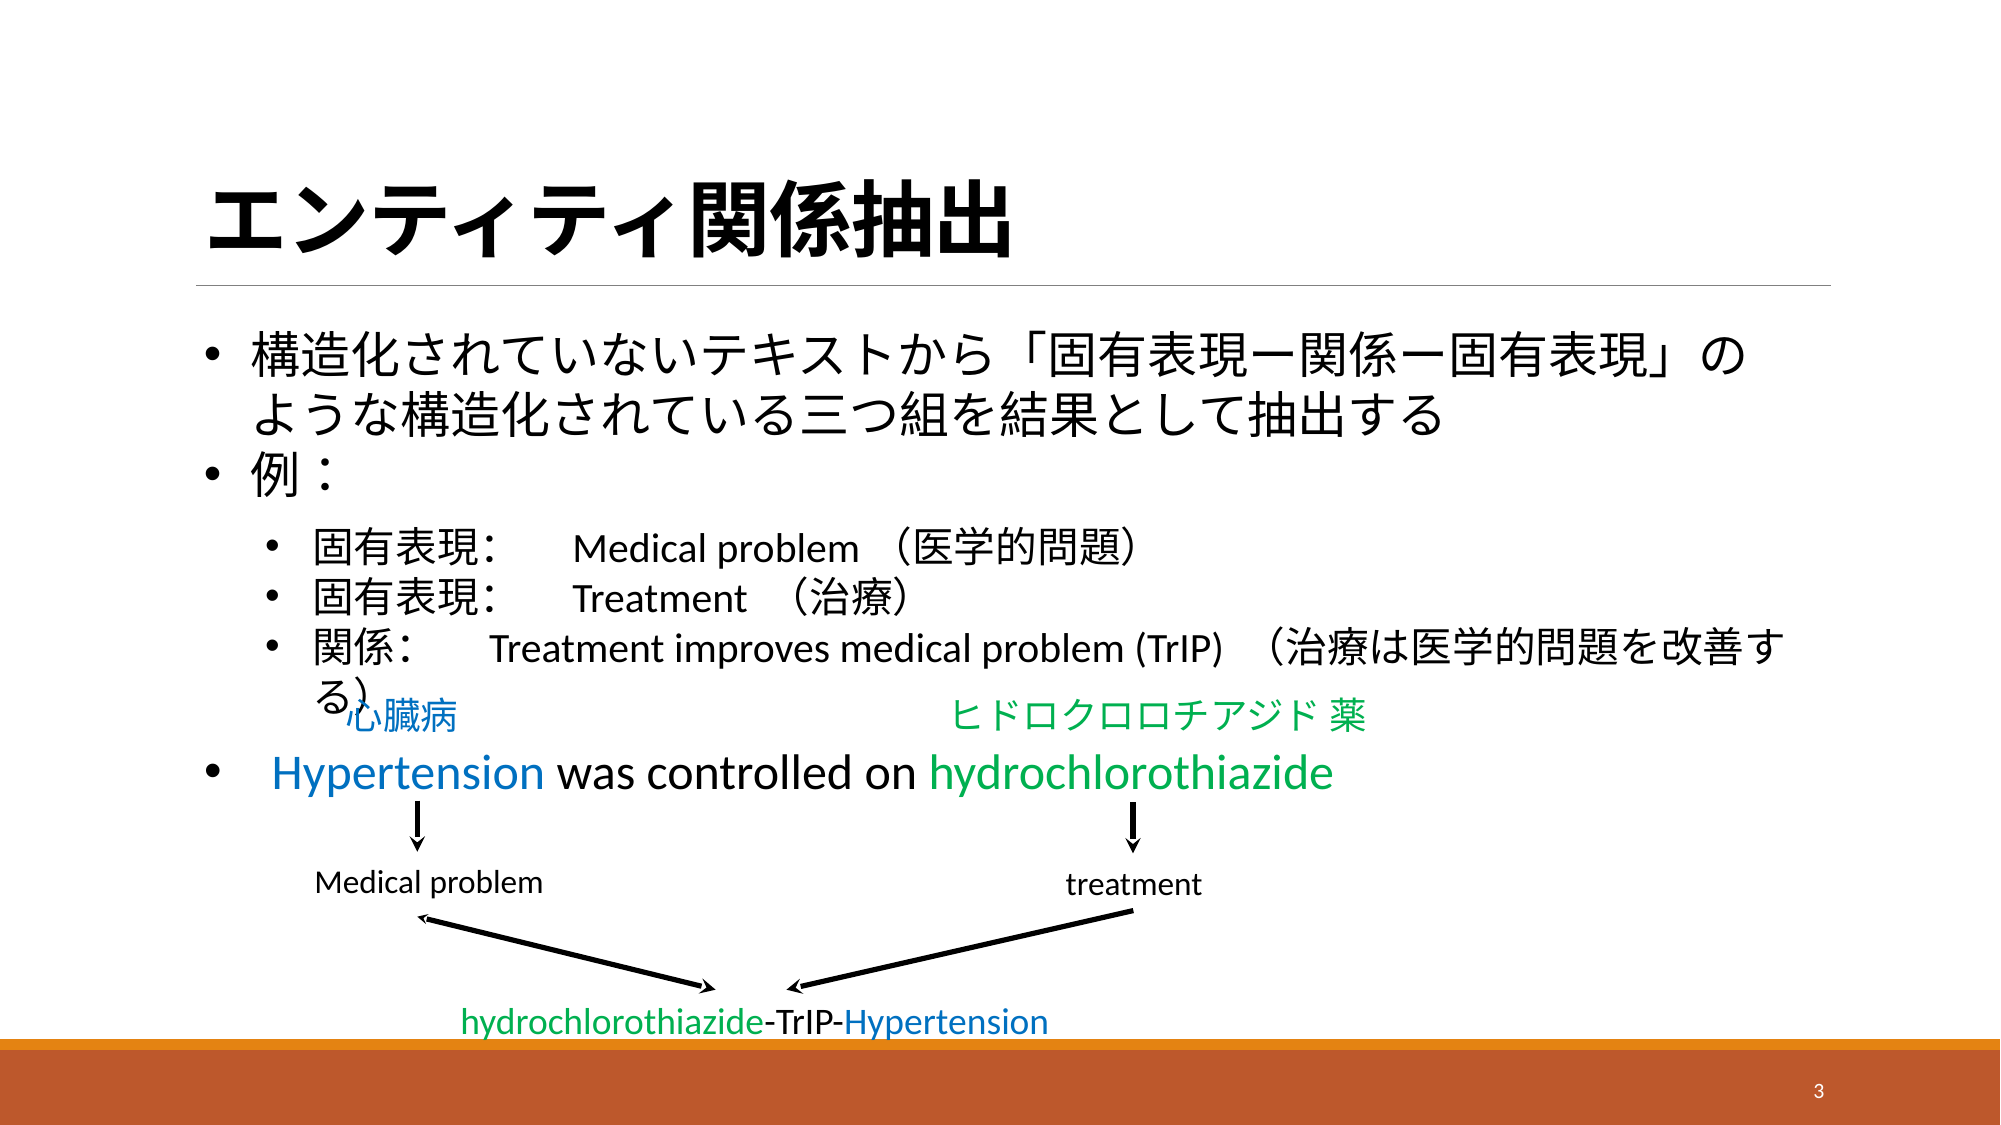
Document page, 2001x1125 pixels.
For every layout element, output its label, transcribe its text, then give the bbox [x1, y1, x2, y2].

text_box ヒドロクロロチアジド 薬 [932, 685, 1419, 745]
title エンティティ関係抽出 [189, 37, 1840, 276]
text_box 構造化されていないテキストから「固有表現ー関係ー固有表現」のような構造化されている三つ組を結果として抽出する​ 例： [189, 316, 1764, 556]
slide_number 3 [1624, 1059, 1840, 1120]
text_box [299, 800, 1396, 1051]
text_box 固有表現： Medical problem（医学的問題） 固有表現： Treatment （治療） 関係： Treatment improves medical problem (TrIP) （治療は医学的問題を改善する） [250, 513, 1852, 728]
text_box Hypertension was controlled on hydrochlorothiazide [189, 732, 1950, 868]
text_box 心臓病 [331, 685, 582, 745]
